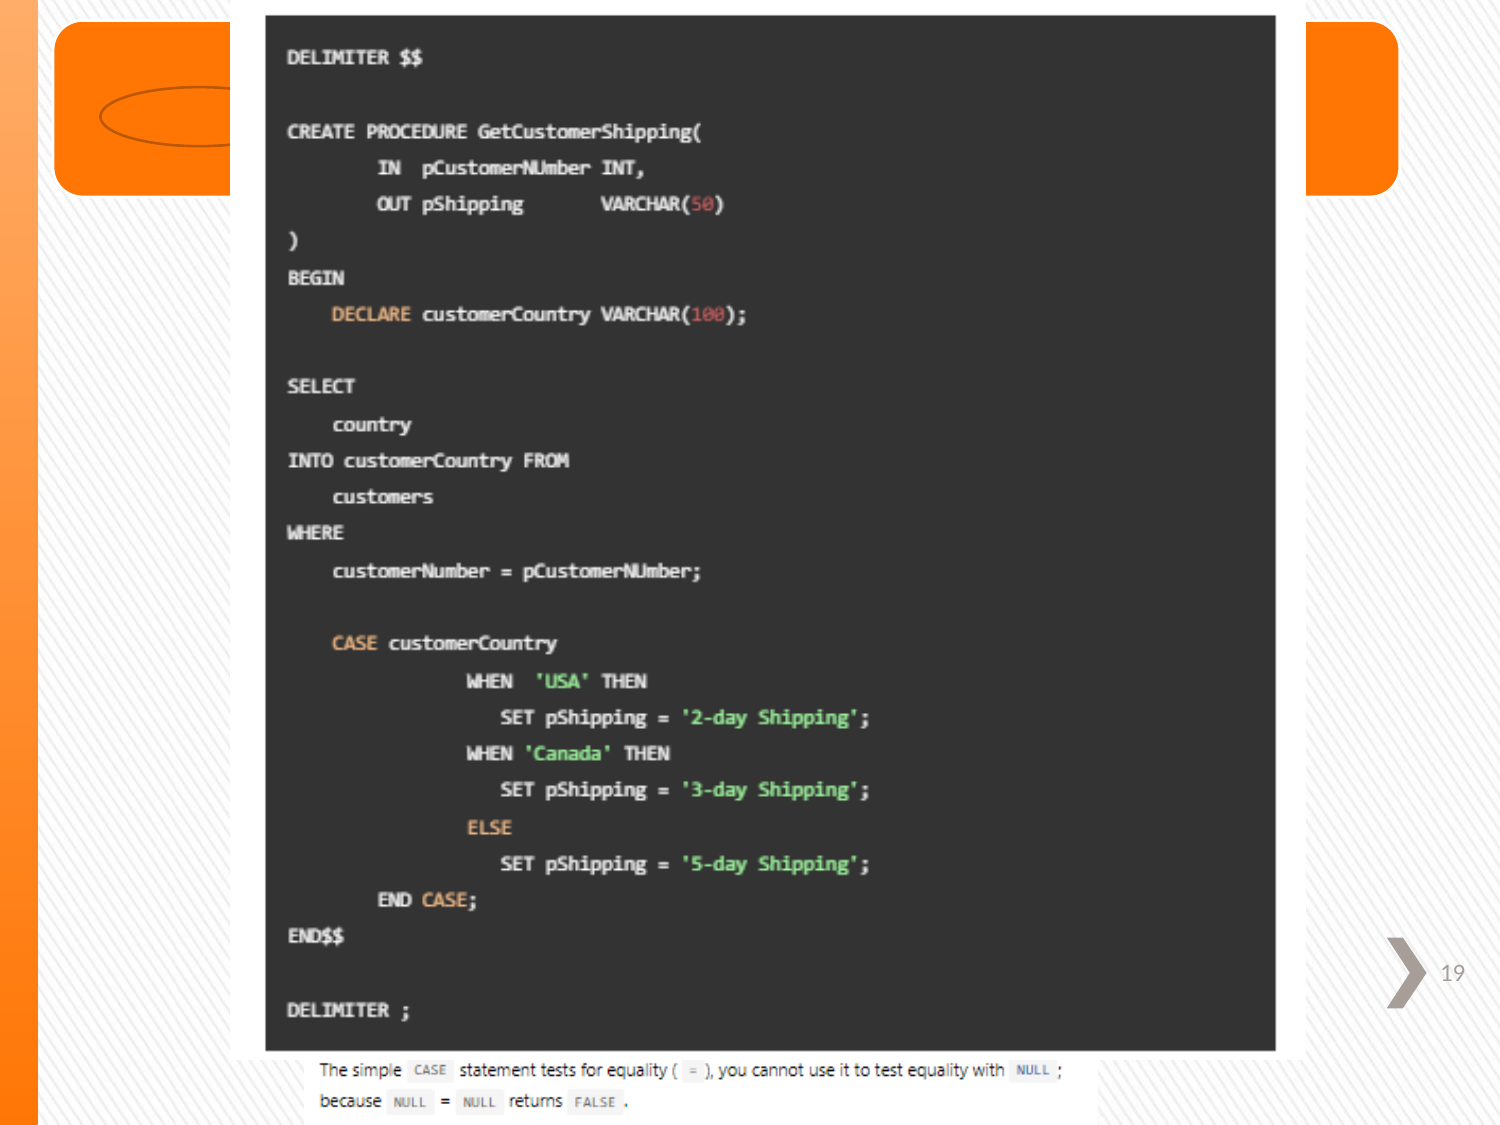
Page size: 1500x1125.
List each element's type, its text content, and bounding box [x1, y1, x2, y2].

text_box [1306, 20, 1400, 198]
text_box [52, 20, 218, 198]
picture [37, 0, 1500, 1125]
slide_number 19 [1425, 941, 1488, 1002]
